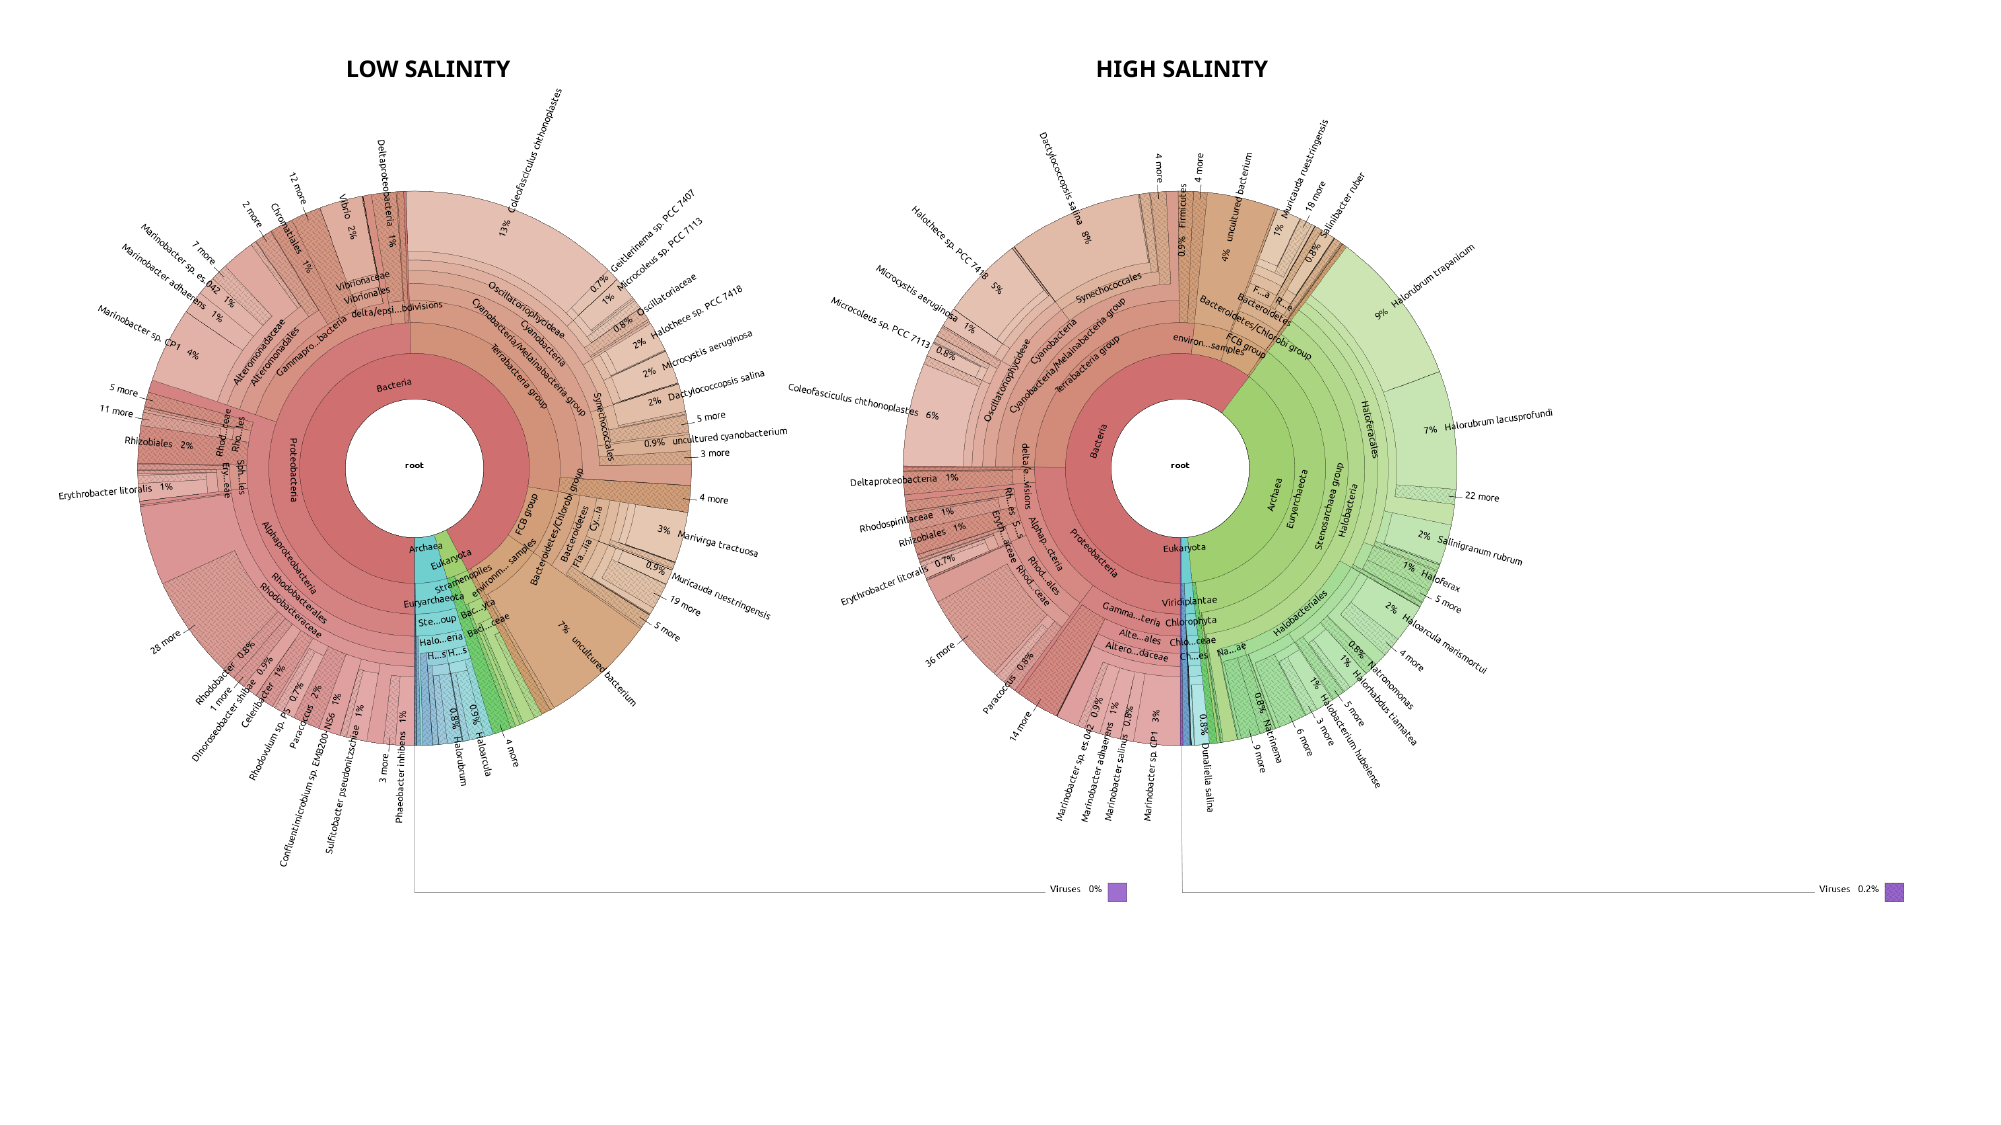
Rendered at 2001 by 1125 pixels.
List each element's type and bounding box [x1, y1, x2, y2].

picture [0, 21, 1918, 916]
